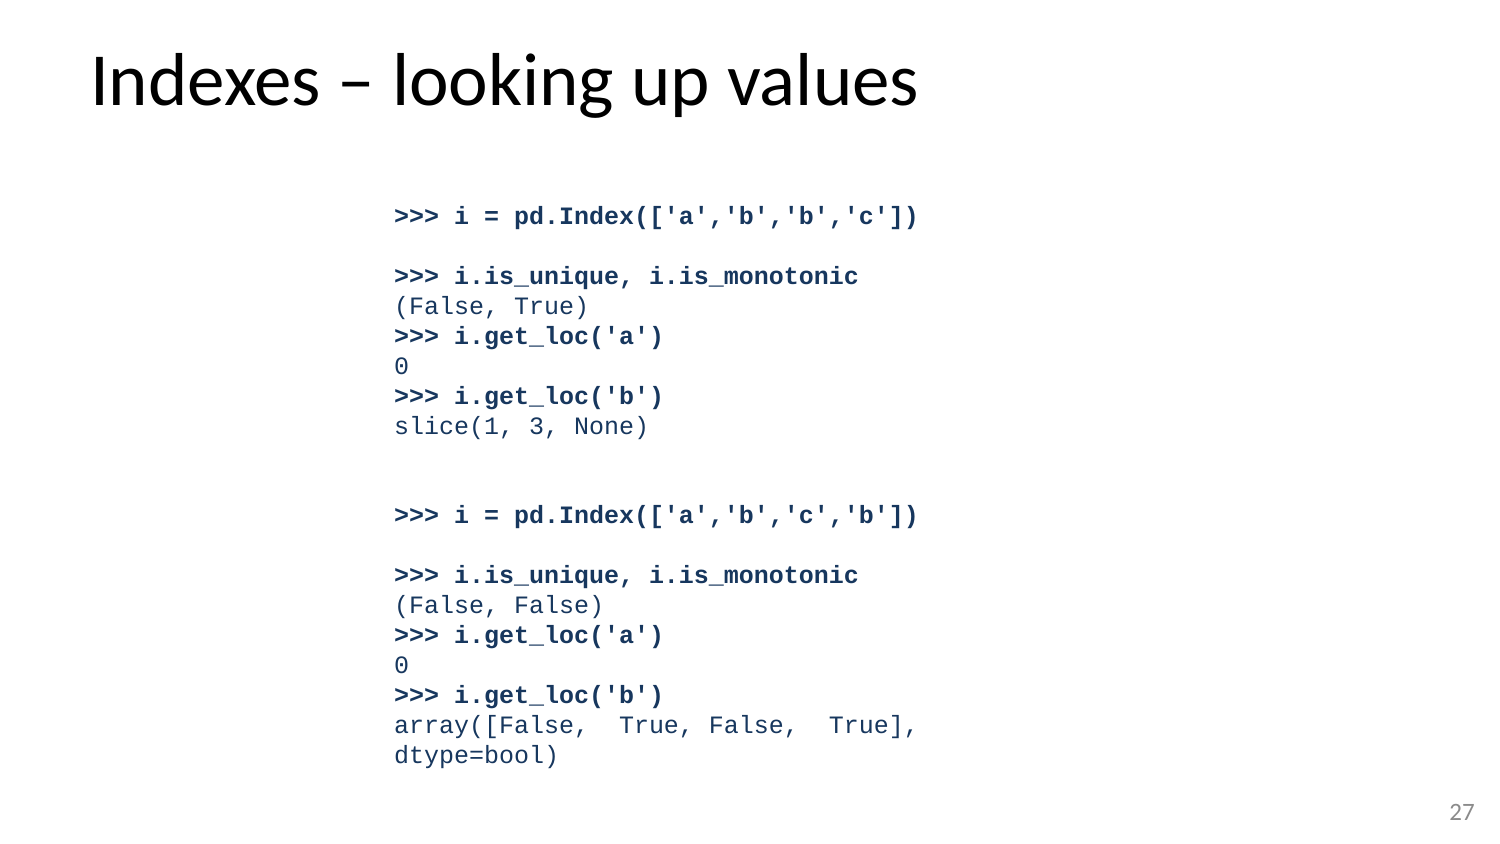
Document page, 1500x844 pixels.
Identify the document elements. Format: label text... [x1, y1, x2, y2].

slide_number 26 [1139, 788, 1490, 833]
title Indexes – looking up values [75, 23, 1425, 121]
text_box >>> i = pd.Index(['a','b','b','c']) >>> i.is_unique, i.is_monotonic (False, True) >>> i.get_loc('a') 0 >>> i.get_loc('b') slice(1, 3, None) >>> i = pd.Index(['a','b','c','b']) >>> i.is_unique, i.is_monotonic (False, False) >>> i.get_loc('a') 0 >>> i.get_loc('b') array([False, True, False, True], dtype=bool) [379, 192, 1034, 806]
